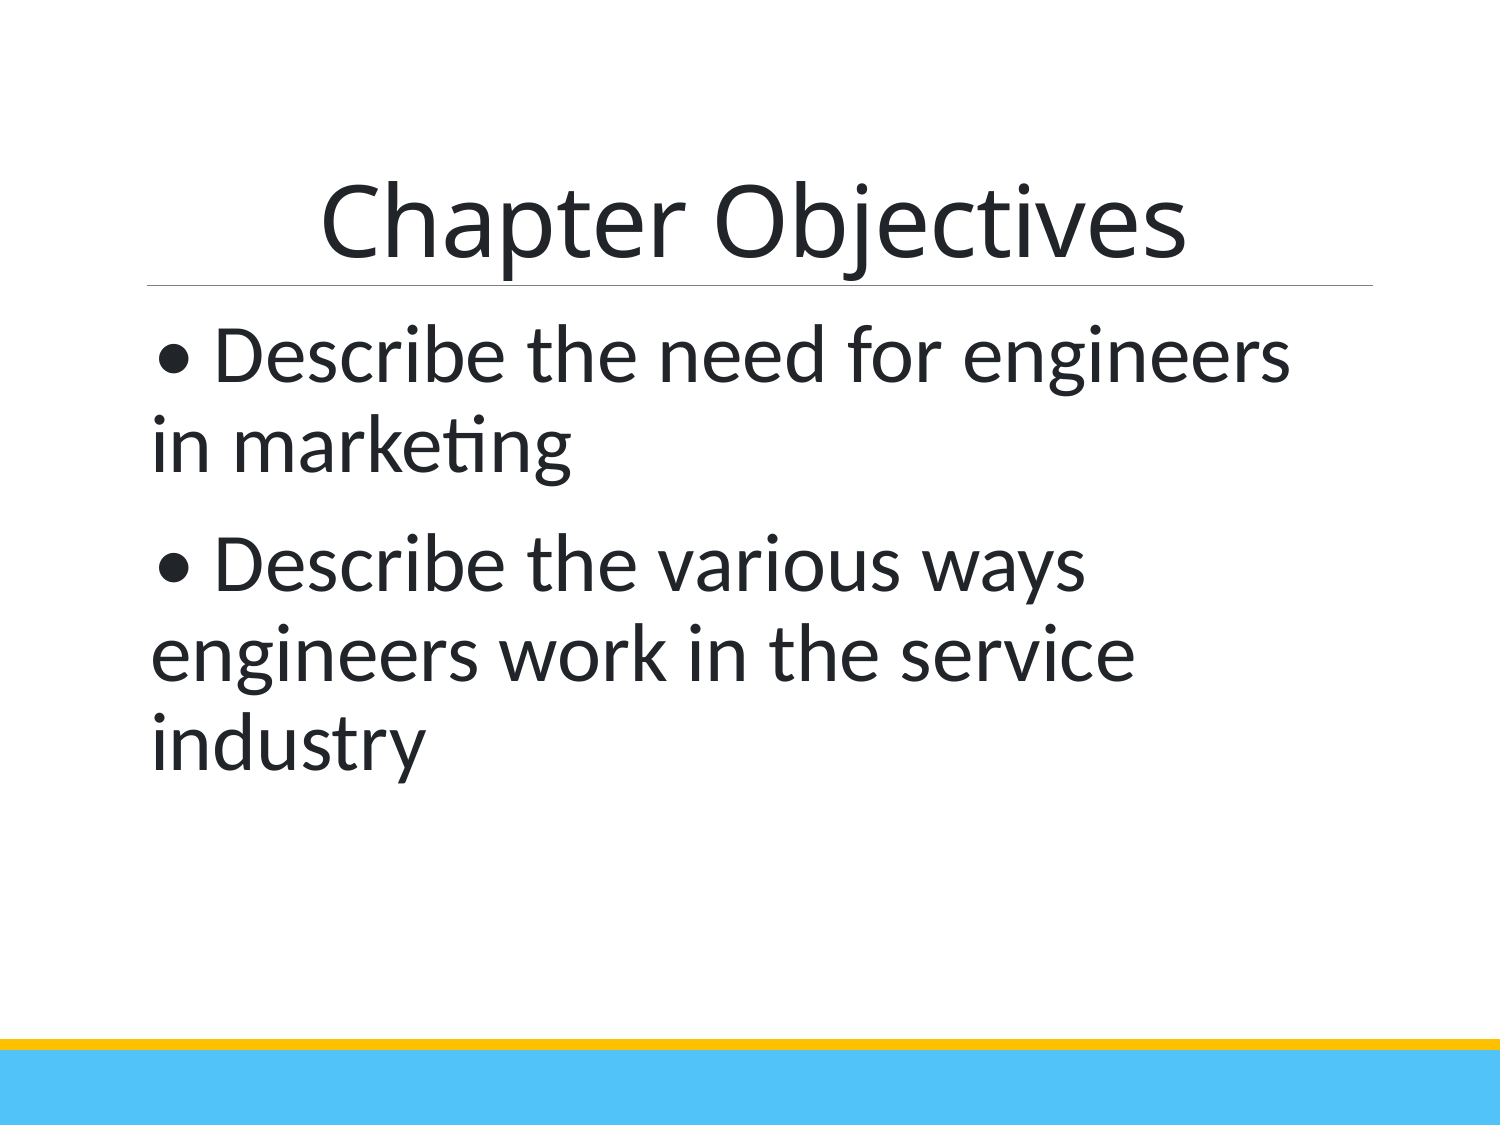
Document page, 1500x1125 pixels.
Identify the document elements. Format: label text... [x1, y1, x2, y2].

title Chapter Objectives [135, 47, 1373, 285]
list • Describe the need for engineers in marketing • Describe the various ways engineers work in the service industry [135, 302, 1373, 963]
